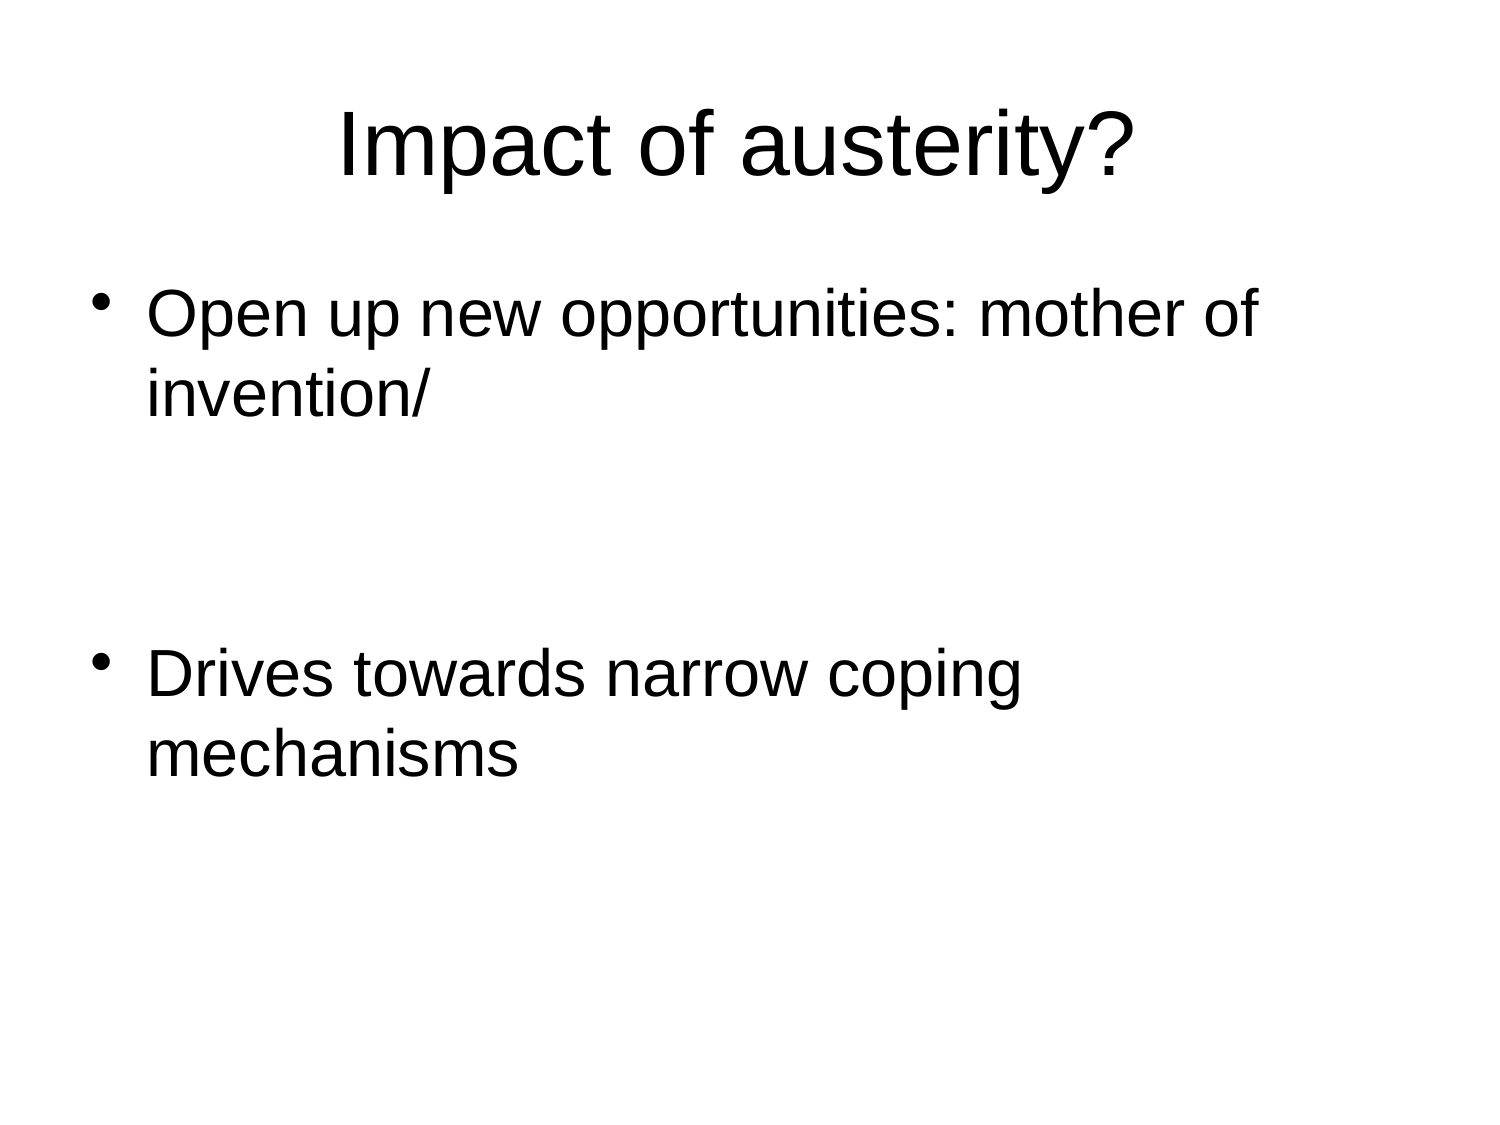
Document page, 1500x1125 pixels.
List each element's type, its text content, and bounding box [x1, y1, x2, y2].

list Open up new opportunities: mother of invention/ Drives towards narrow coping mechanisms [74, 262, 1426, 1006]
title Impact of austerity? [74, 44, 1426, 233]
